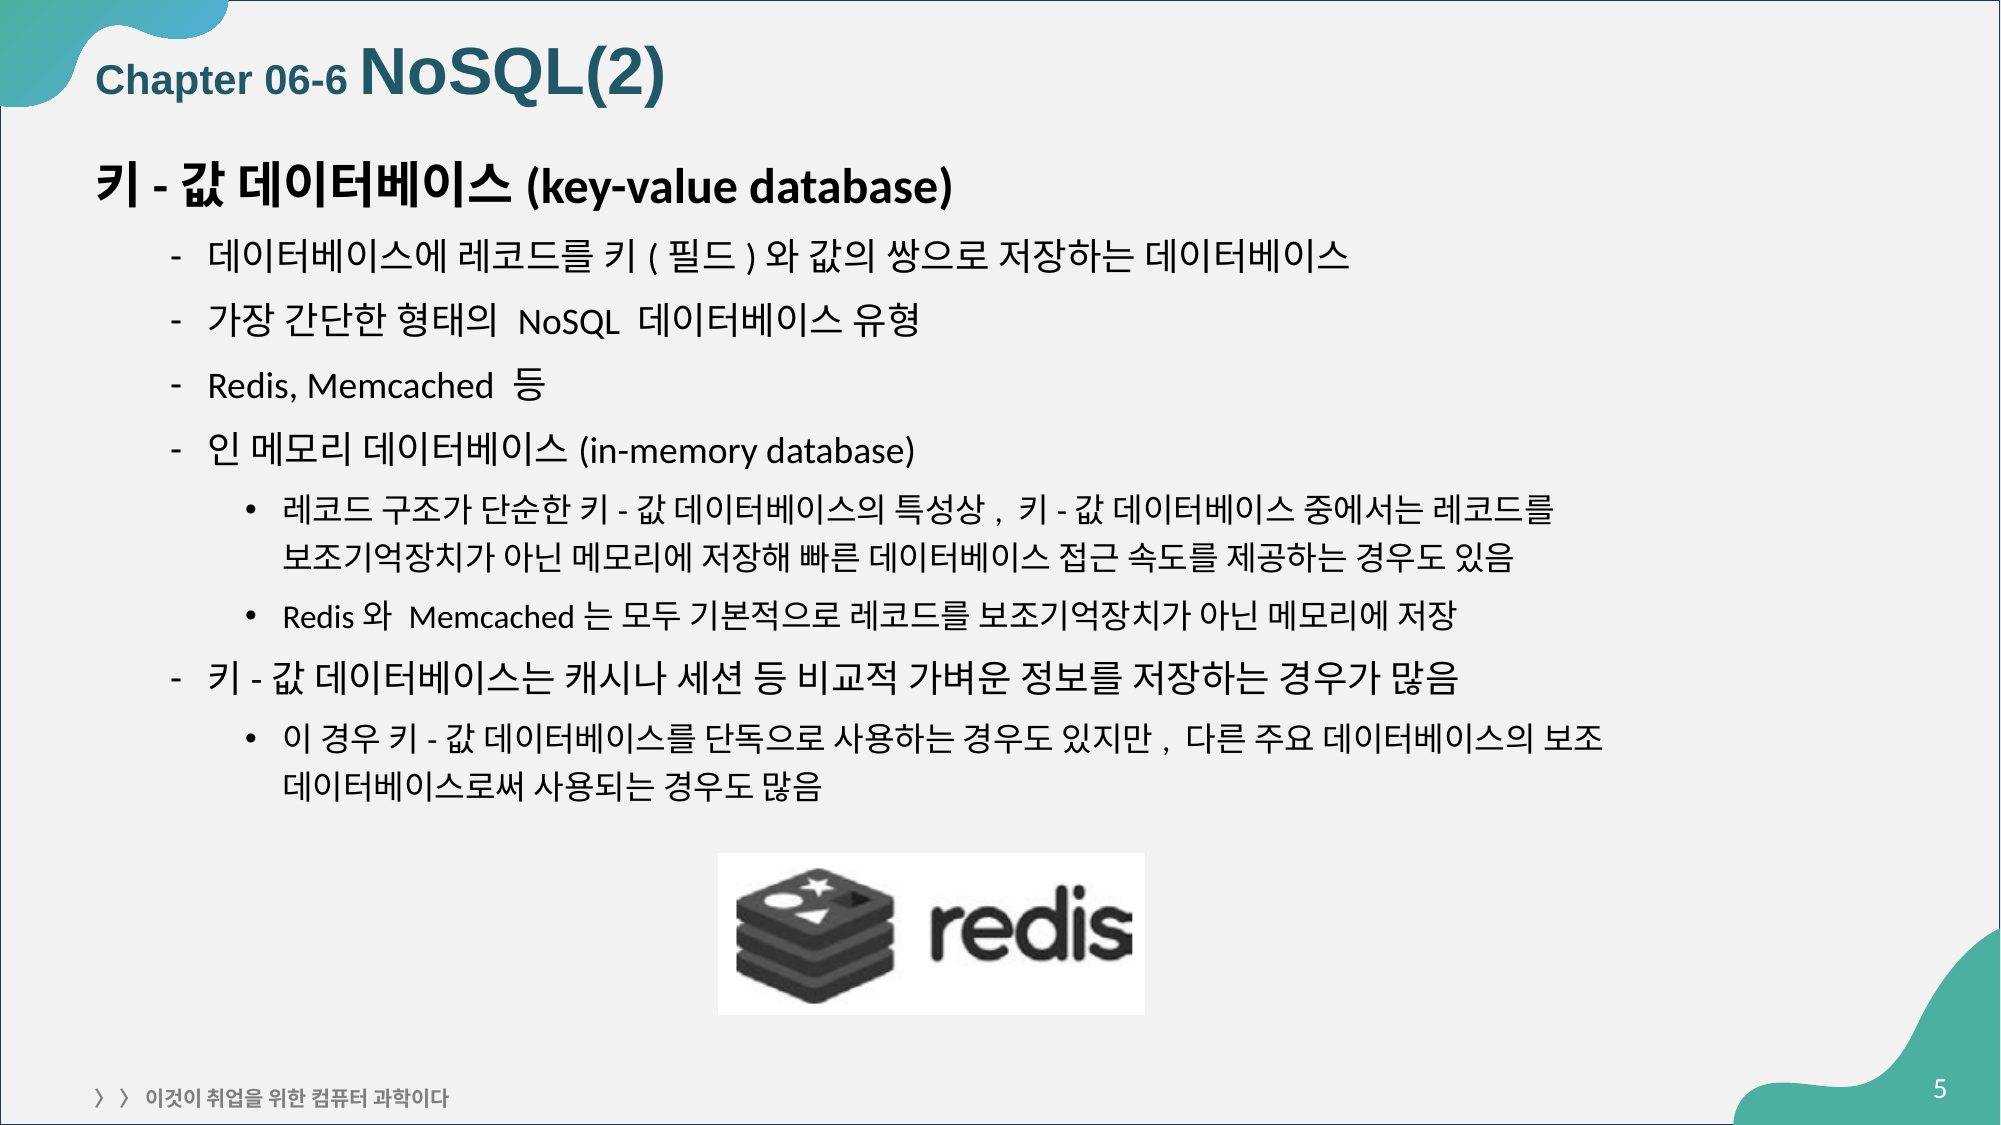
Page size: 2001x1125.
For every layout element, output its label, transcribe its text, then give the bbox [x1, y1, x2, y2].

footer 〉 〉 이것이 취업을 위한 컴퓨터 과학이다 [79, 1078, 755, 1114]
list 키-값 데이터베이스(key-value database) 데이터베이스에 레코드를 키(필드)와 값의 쌍으로 저장하는 데이터베이스 가장 간단한 형태의 NoSQL 데이터베이스 유형 Redis, Memcached 등 인 메모리 데이터베이스(in-memory database) 레코드 구조가 단순한 키-값 데이터베이스의 특성상, 키-값 데이터베이스 중에서는 레코드를 보조기억장치가 아닌 메모리에 저장해 빠른 데이터베이스 접근 속도를 제공하는 경우도 있음 Redis와 Memcached는 모두 기본적으로 레코드를 보조기억장치가 아닌 메모리에 저장 키-값 데이터베이스는 캐시나 세션 등 비교적 가벼운 정보를 저장하는 경우가 많음 이 경우 키-값 데이터베이스를 단독으로 사용하는 경우도 있지만, 다른 주요 데이터베이스의 보조 데이터베이스로써 사용되는 경우도 많음 [79, 133, 1931, 1035]
picture [718, 853, 1146, 1015]
slide_number ‹#› [1917, 1061, 1984, 1122]
title Chapter 06-6 NoSQL(2) [79, 17, 1931, 128]
